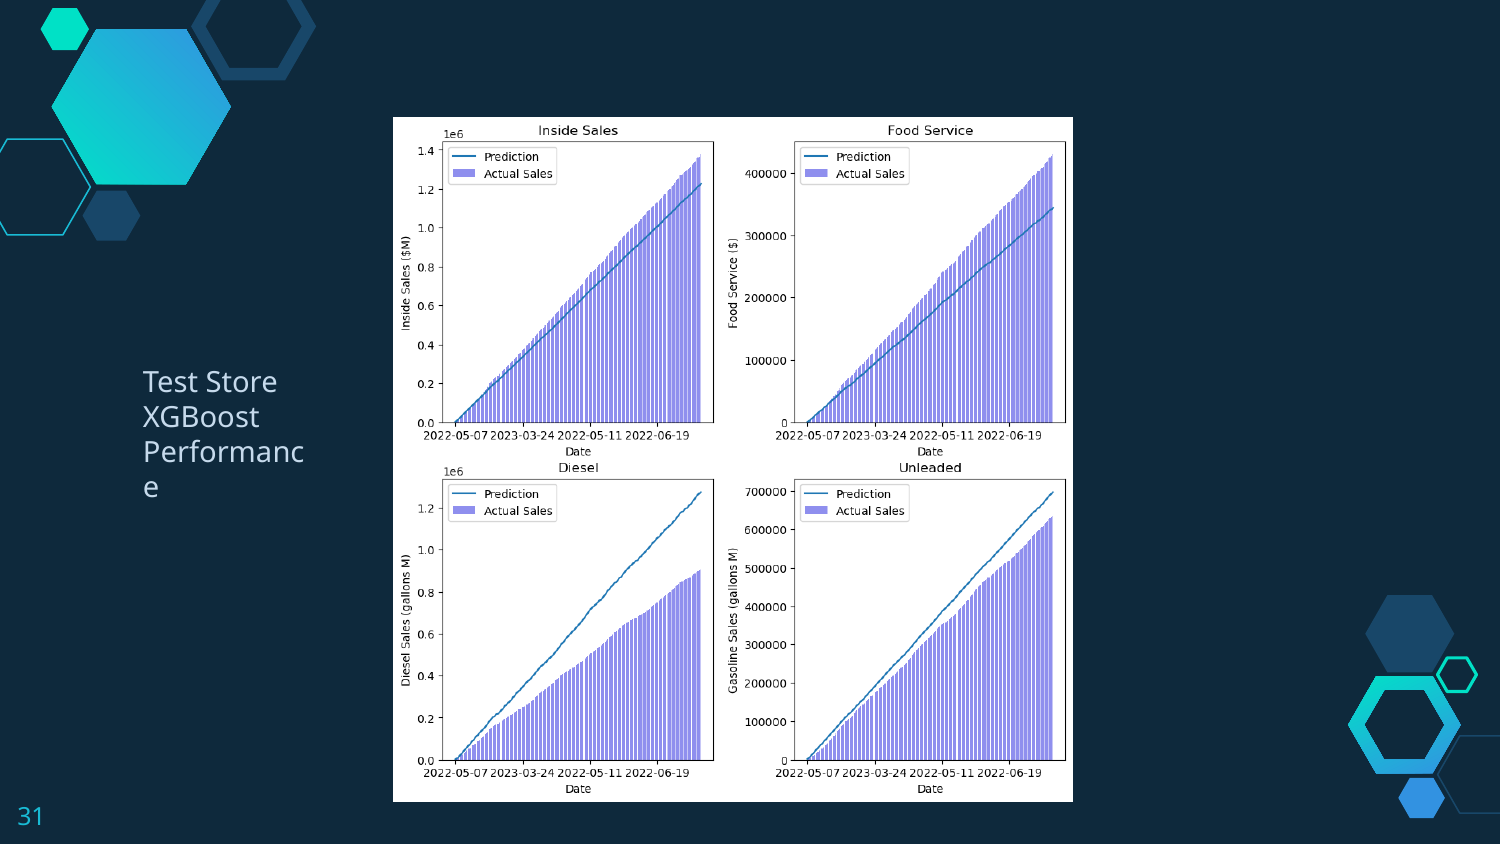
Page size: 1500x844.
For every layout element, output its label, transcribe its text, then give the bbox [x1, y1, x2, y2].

slide_number ‹#› [2, 785, 93, 844]
picture [393, 117, 1073, 802]
text_box Test Store XGBoost Performance [127, 348, 332, 431]
